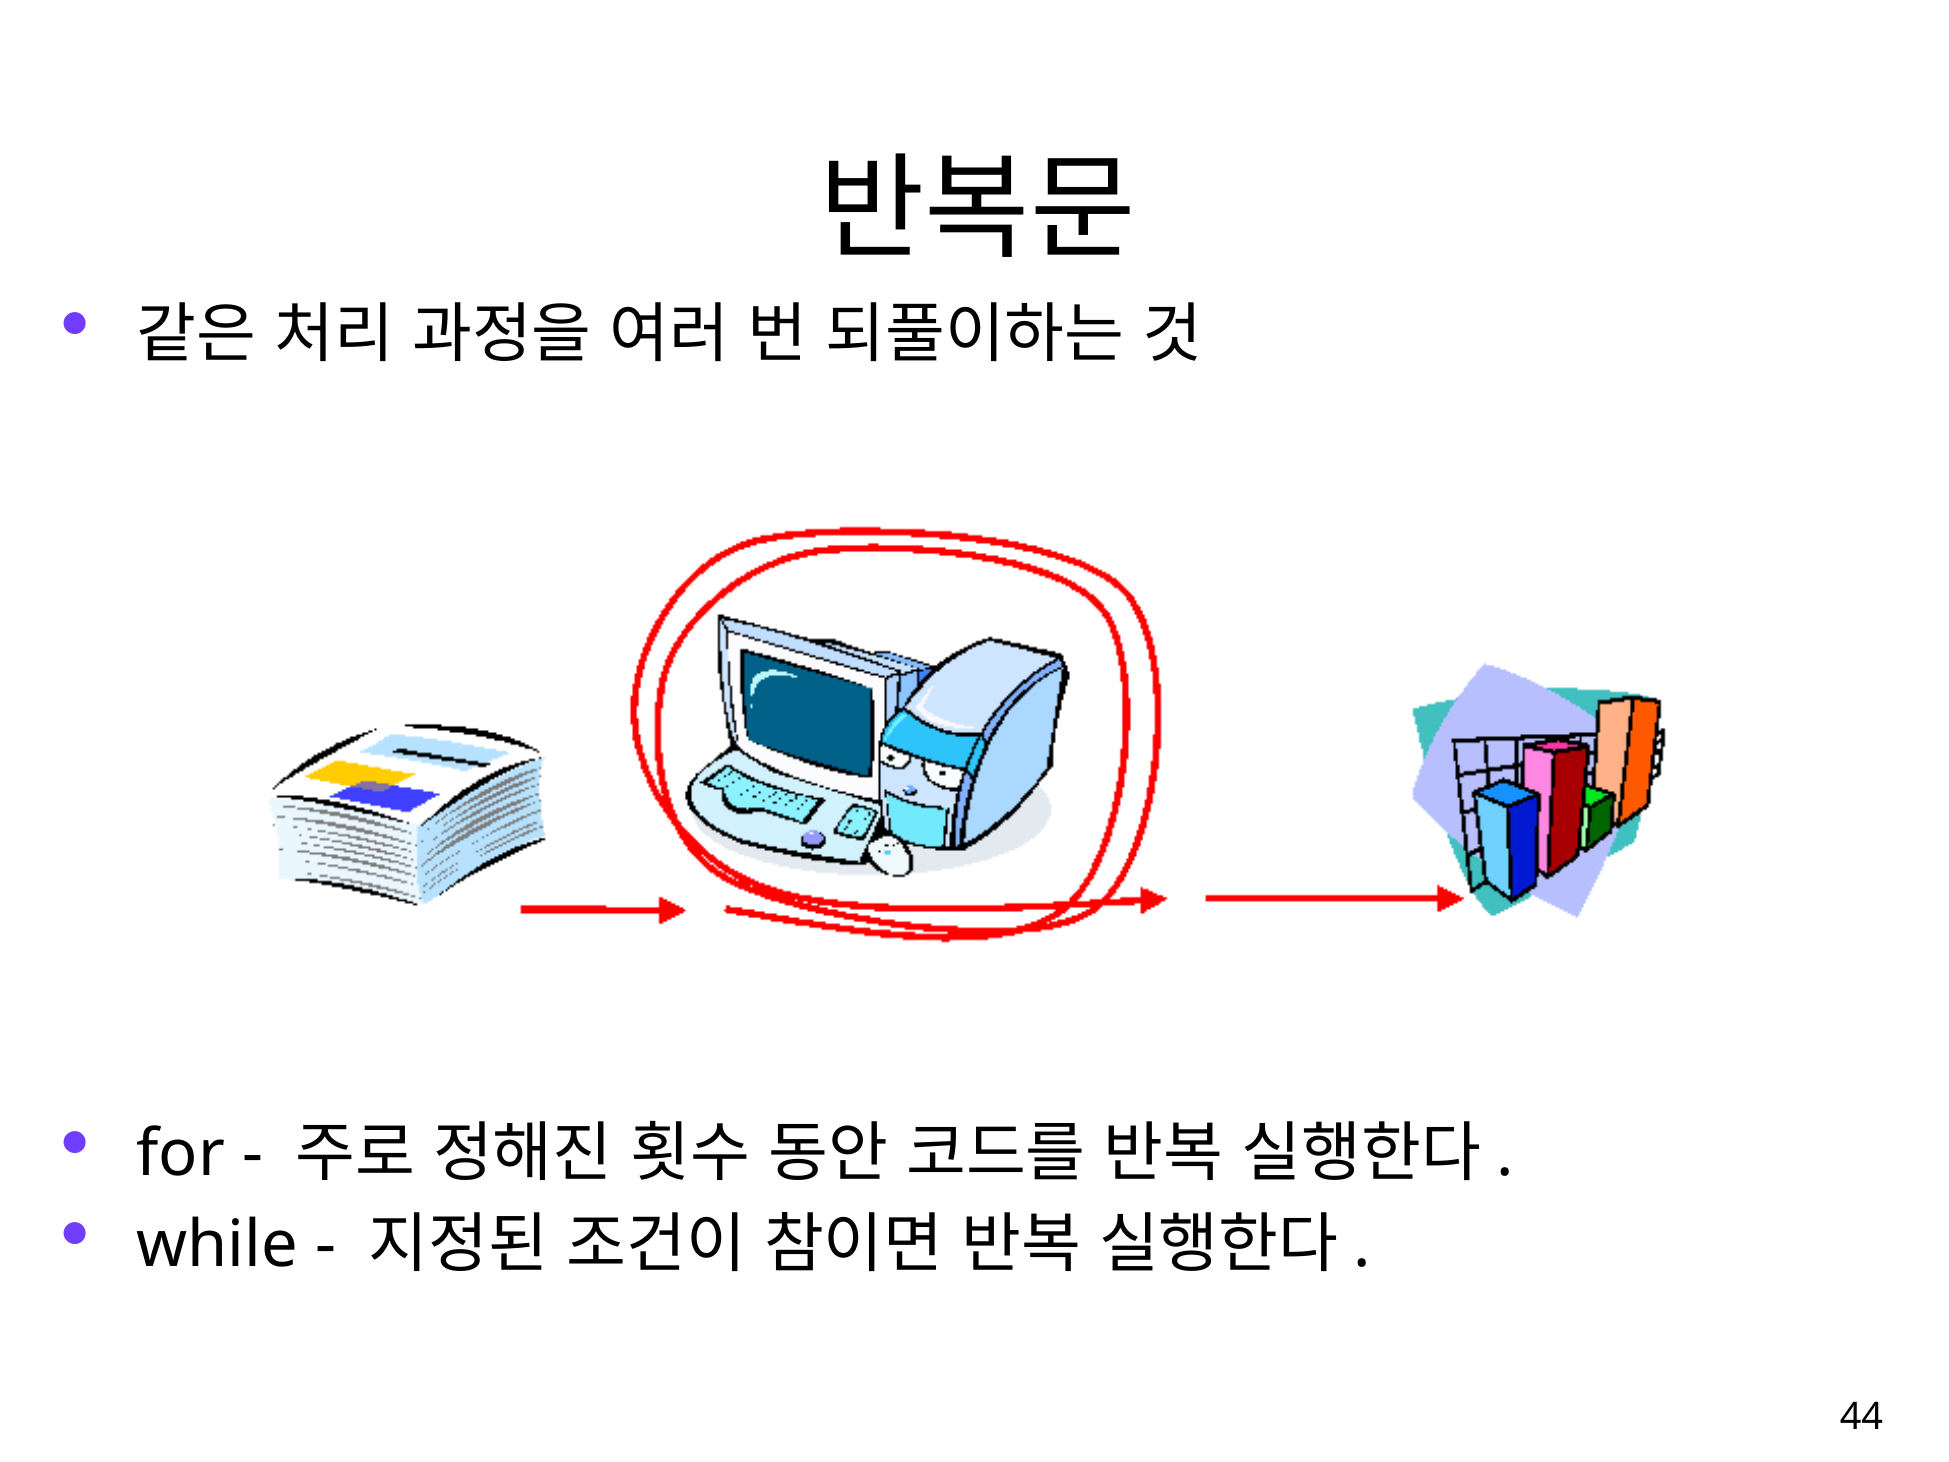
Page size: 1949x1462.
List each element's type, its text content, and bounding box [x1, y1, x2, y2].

list 같은 처리 과정을 여러 번 되풀이하는 것 for - 주로 정해진 횟수 동안 코드를 반복 실행한다. while - 지정된 조건이 참이면 반복 실행한다. [48, 284, 1897, 1343]
text_box 반복문 [181, 116, 1774, 280]
slide_number 44 [1496, 1372, 1899, 1462]
picture [249, 488, 1700, 973]
